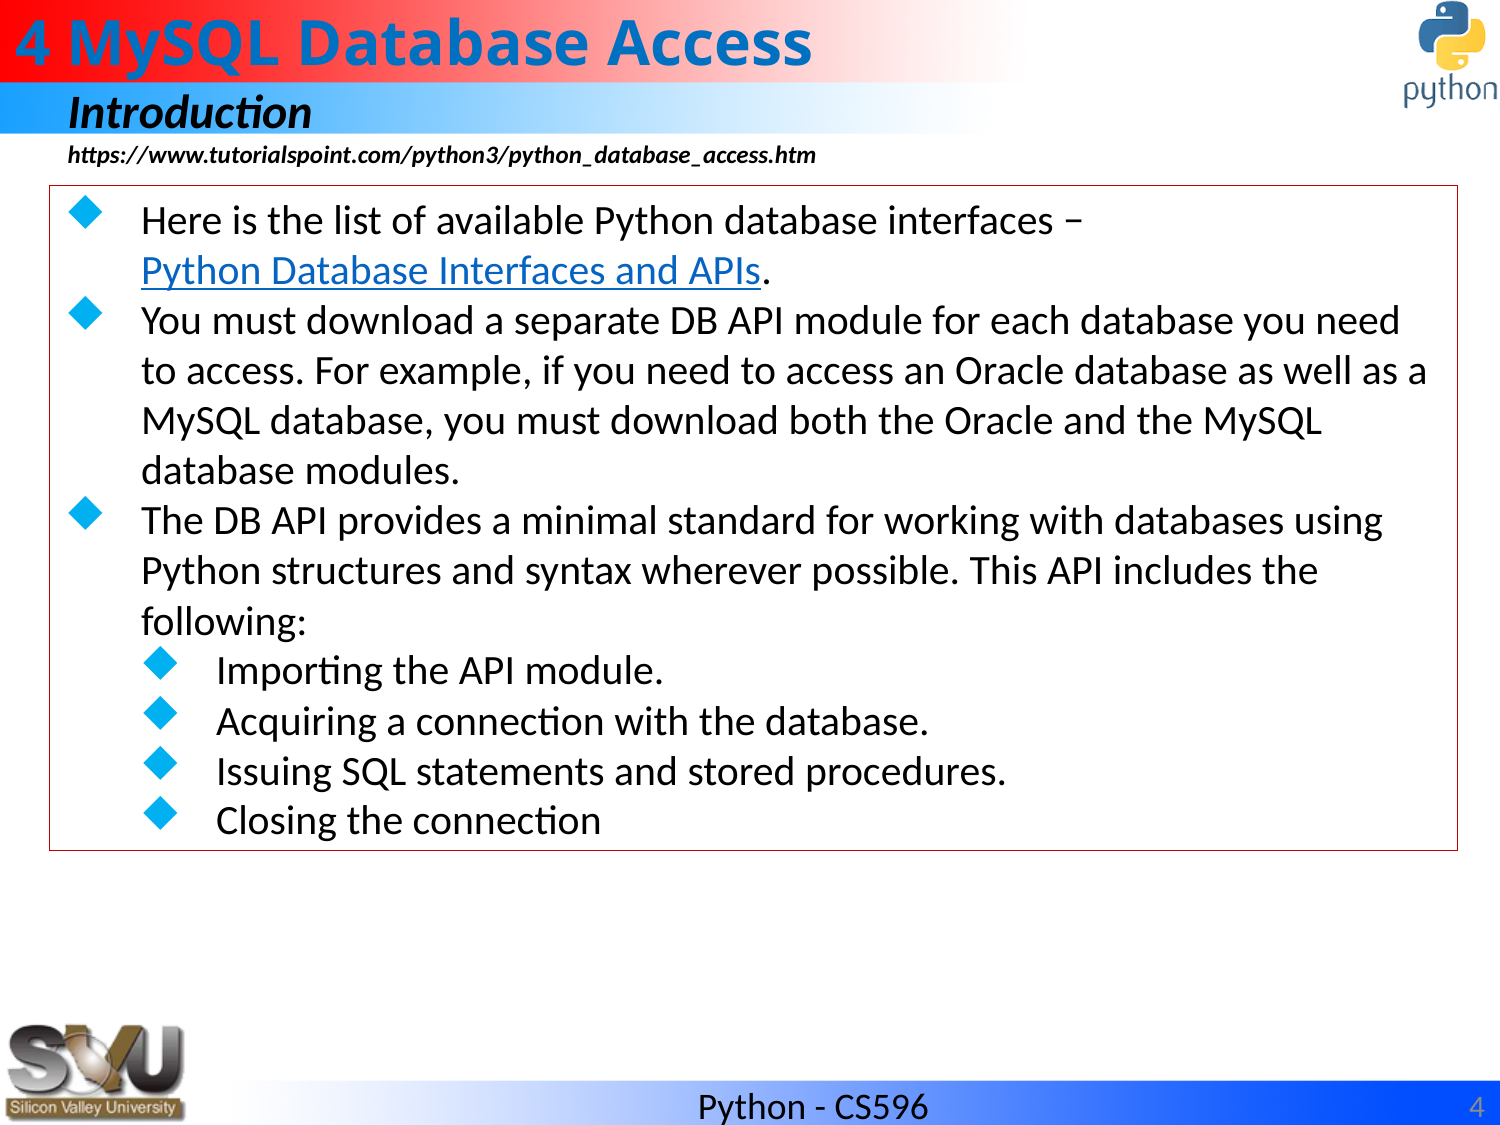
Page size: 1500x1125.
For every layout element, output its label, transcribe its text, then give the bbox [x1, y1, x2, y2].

text_box Introduction https://www.tutorialspoint.com/python3/python_database_access.htm [52, 73, 1008, 176]
text_box Python - CS596 [462, 1075, 1165, 1125]
picture [0, 0, 1500, 1125]
text_box Here is the list of available Python database interfaces − Python Database Interfaces and APIs. You must download a separate DB API module for each database you need to access. For example, if you need to access an Oracle database as well as a MySQL database, you must download both the Oracle and the MySQL database modules. The DB API provides a minimal standard for working with databases using Python structures and syntax wherever possible. This API includes the following: Importing the API module. Acquiring a connection with the database. Issuing SQL statements and stored procedures. Closing the connection [49, 185, 1458, 851]
slide_number 4 [1162, 1074, 1500, 1125]
title 4 MySQL Database Access [0, 0, 1402, 95]
